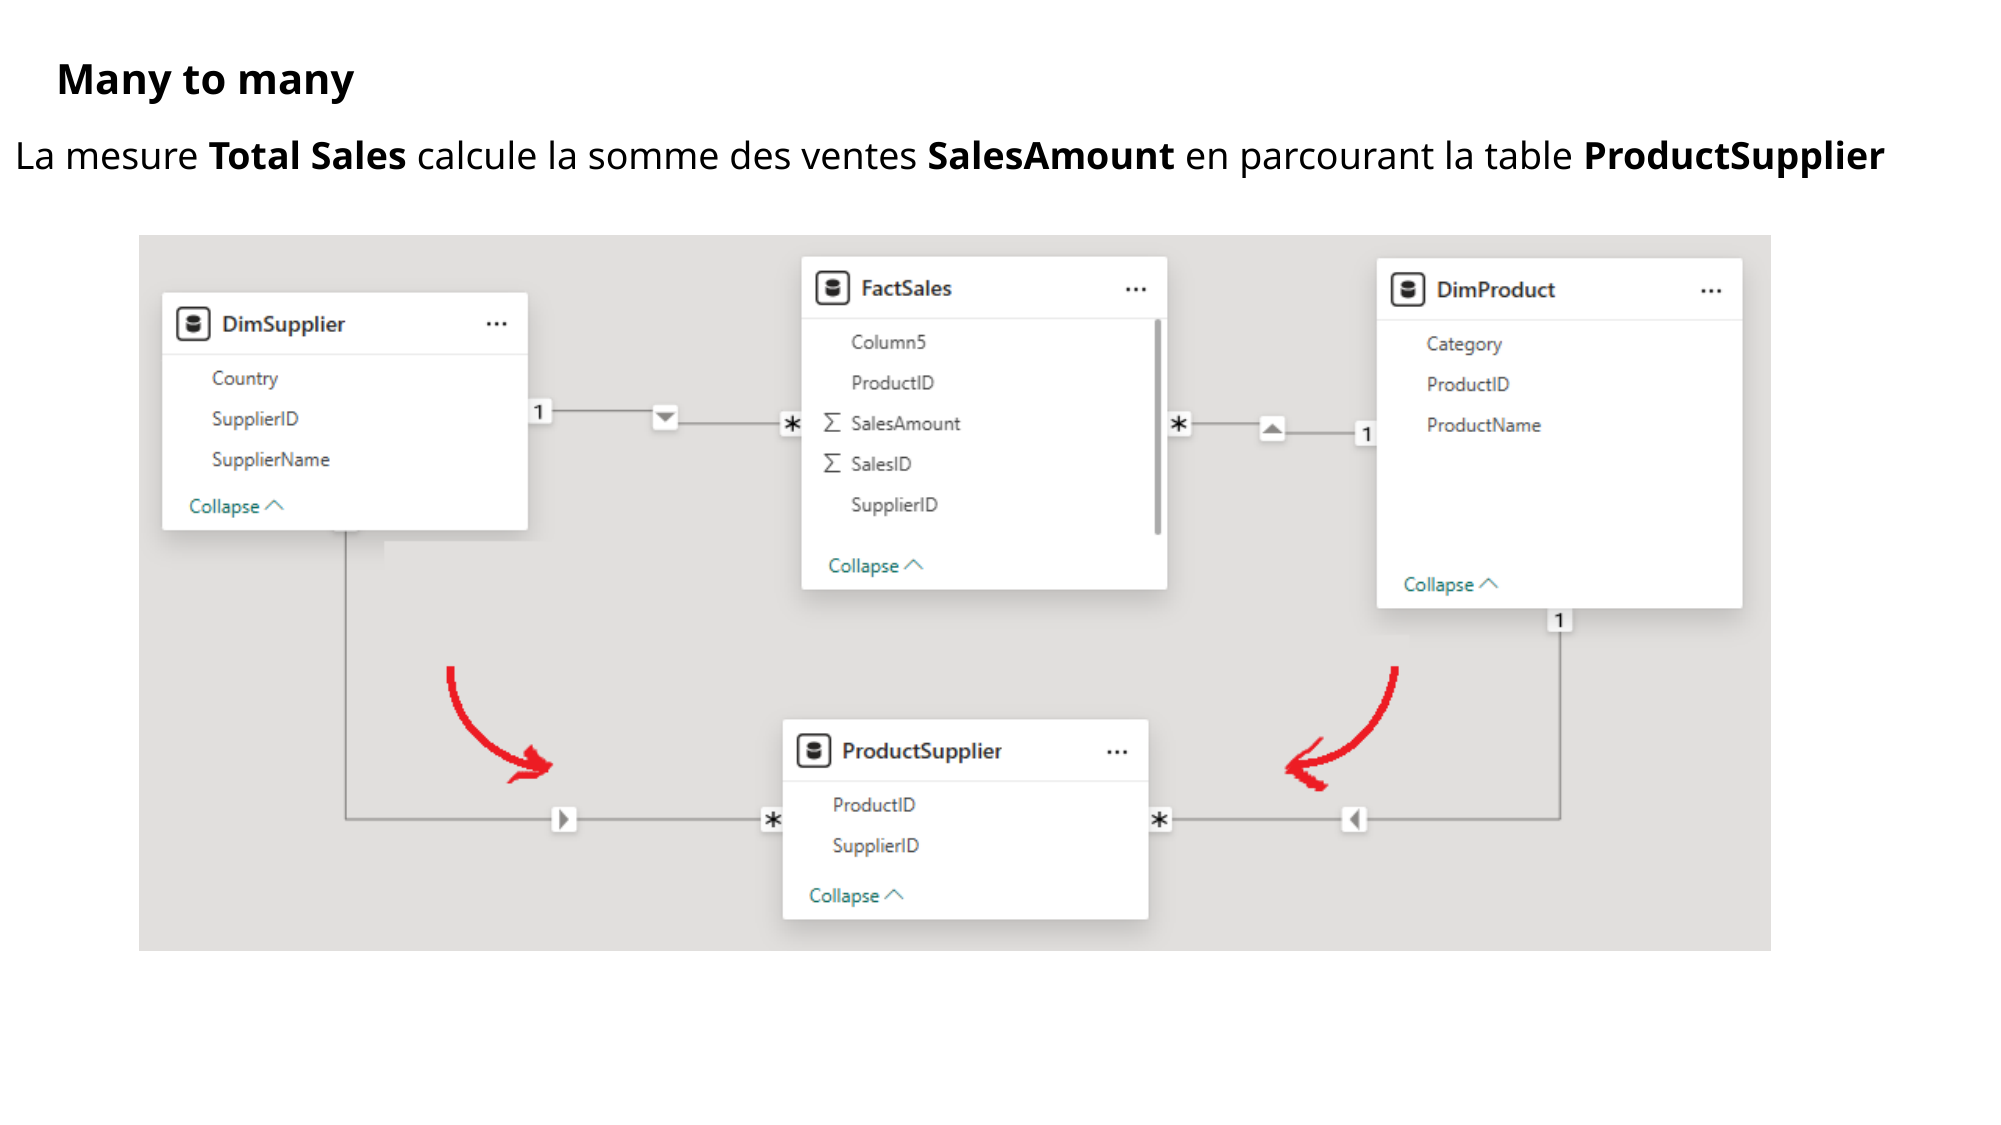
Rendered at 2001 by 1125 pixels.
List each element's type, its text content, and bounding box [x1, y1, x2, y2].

text_box La mesure Total Sales calcule la somme des ventes SalesAmount en parcourant la table ProductSupplier [0, 124, 1911, 185]
picture [139, 235, 1771, 951]
text_box Many to many [41, 45, 370, 110]
